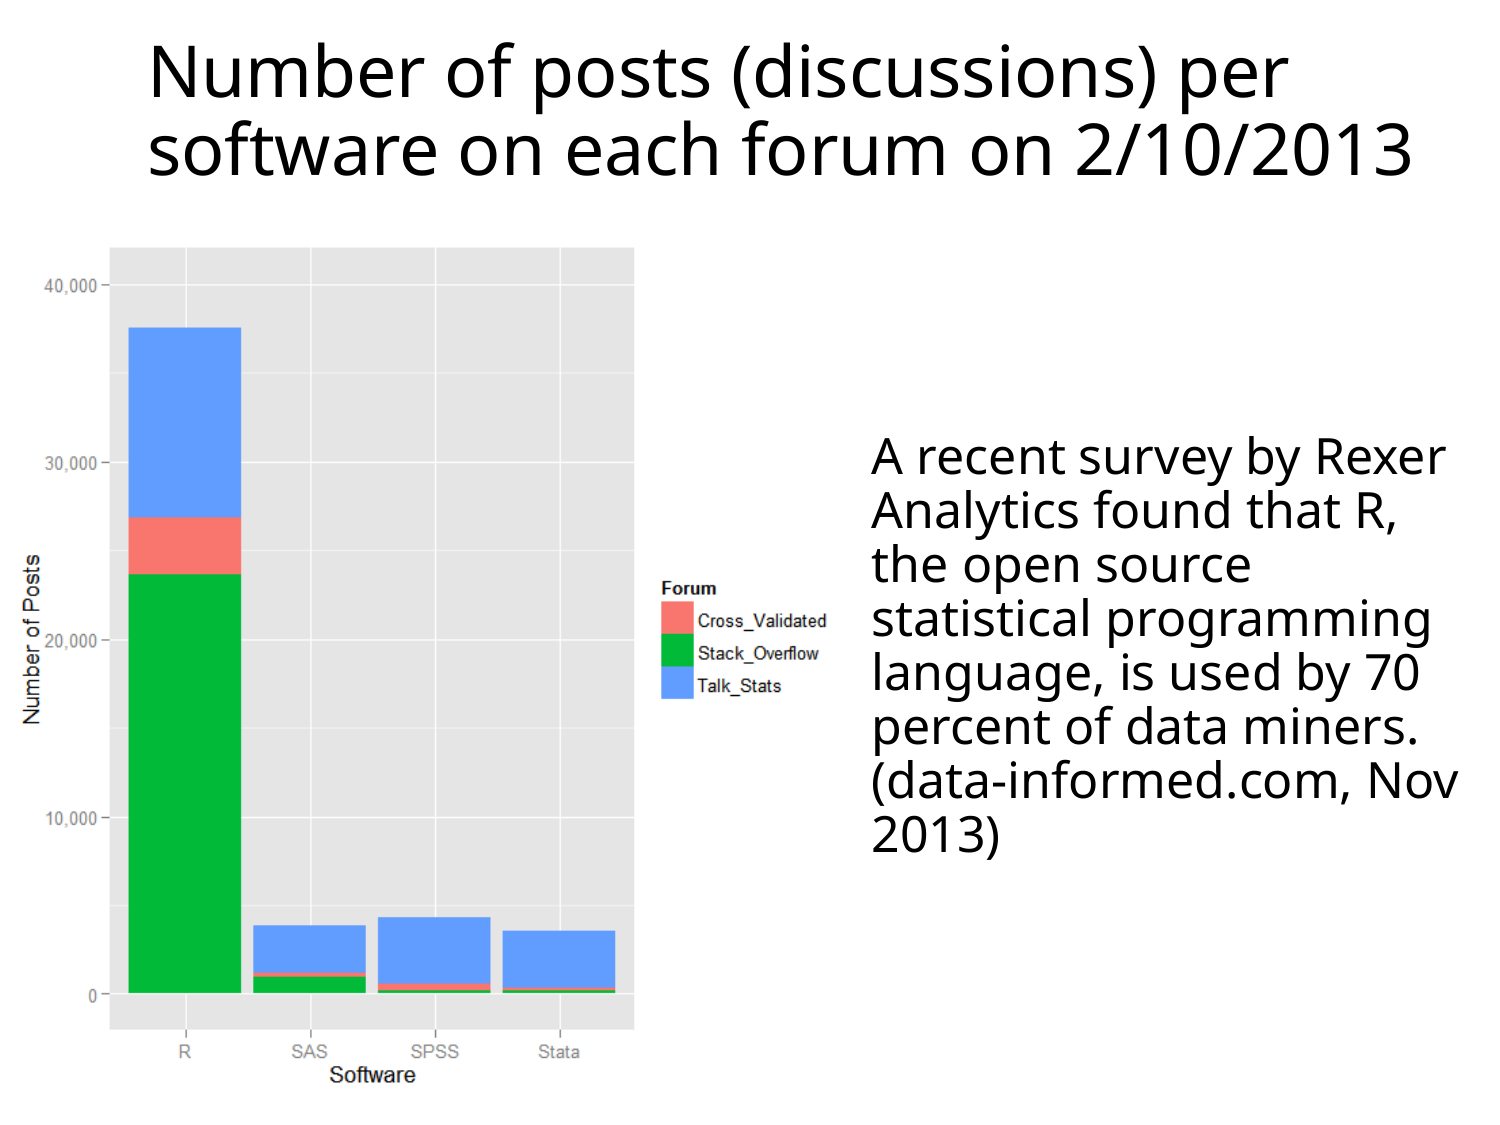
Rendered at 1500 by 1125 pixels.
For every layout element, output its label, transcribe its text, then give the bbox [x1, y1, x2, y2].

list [0, 222, 881, 1103]
text_box A recent survey by Rexer Analytics found that R, the open source statistical programming language, is used by 70 percent of data miners. (data-informed.com, Nov 2013) [881, 331, 1488, 963]
title Number of posts (discussions) per software on each forum on 2/10/2013 [131, 4, 1455, 223]
